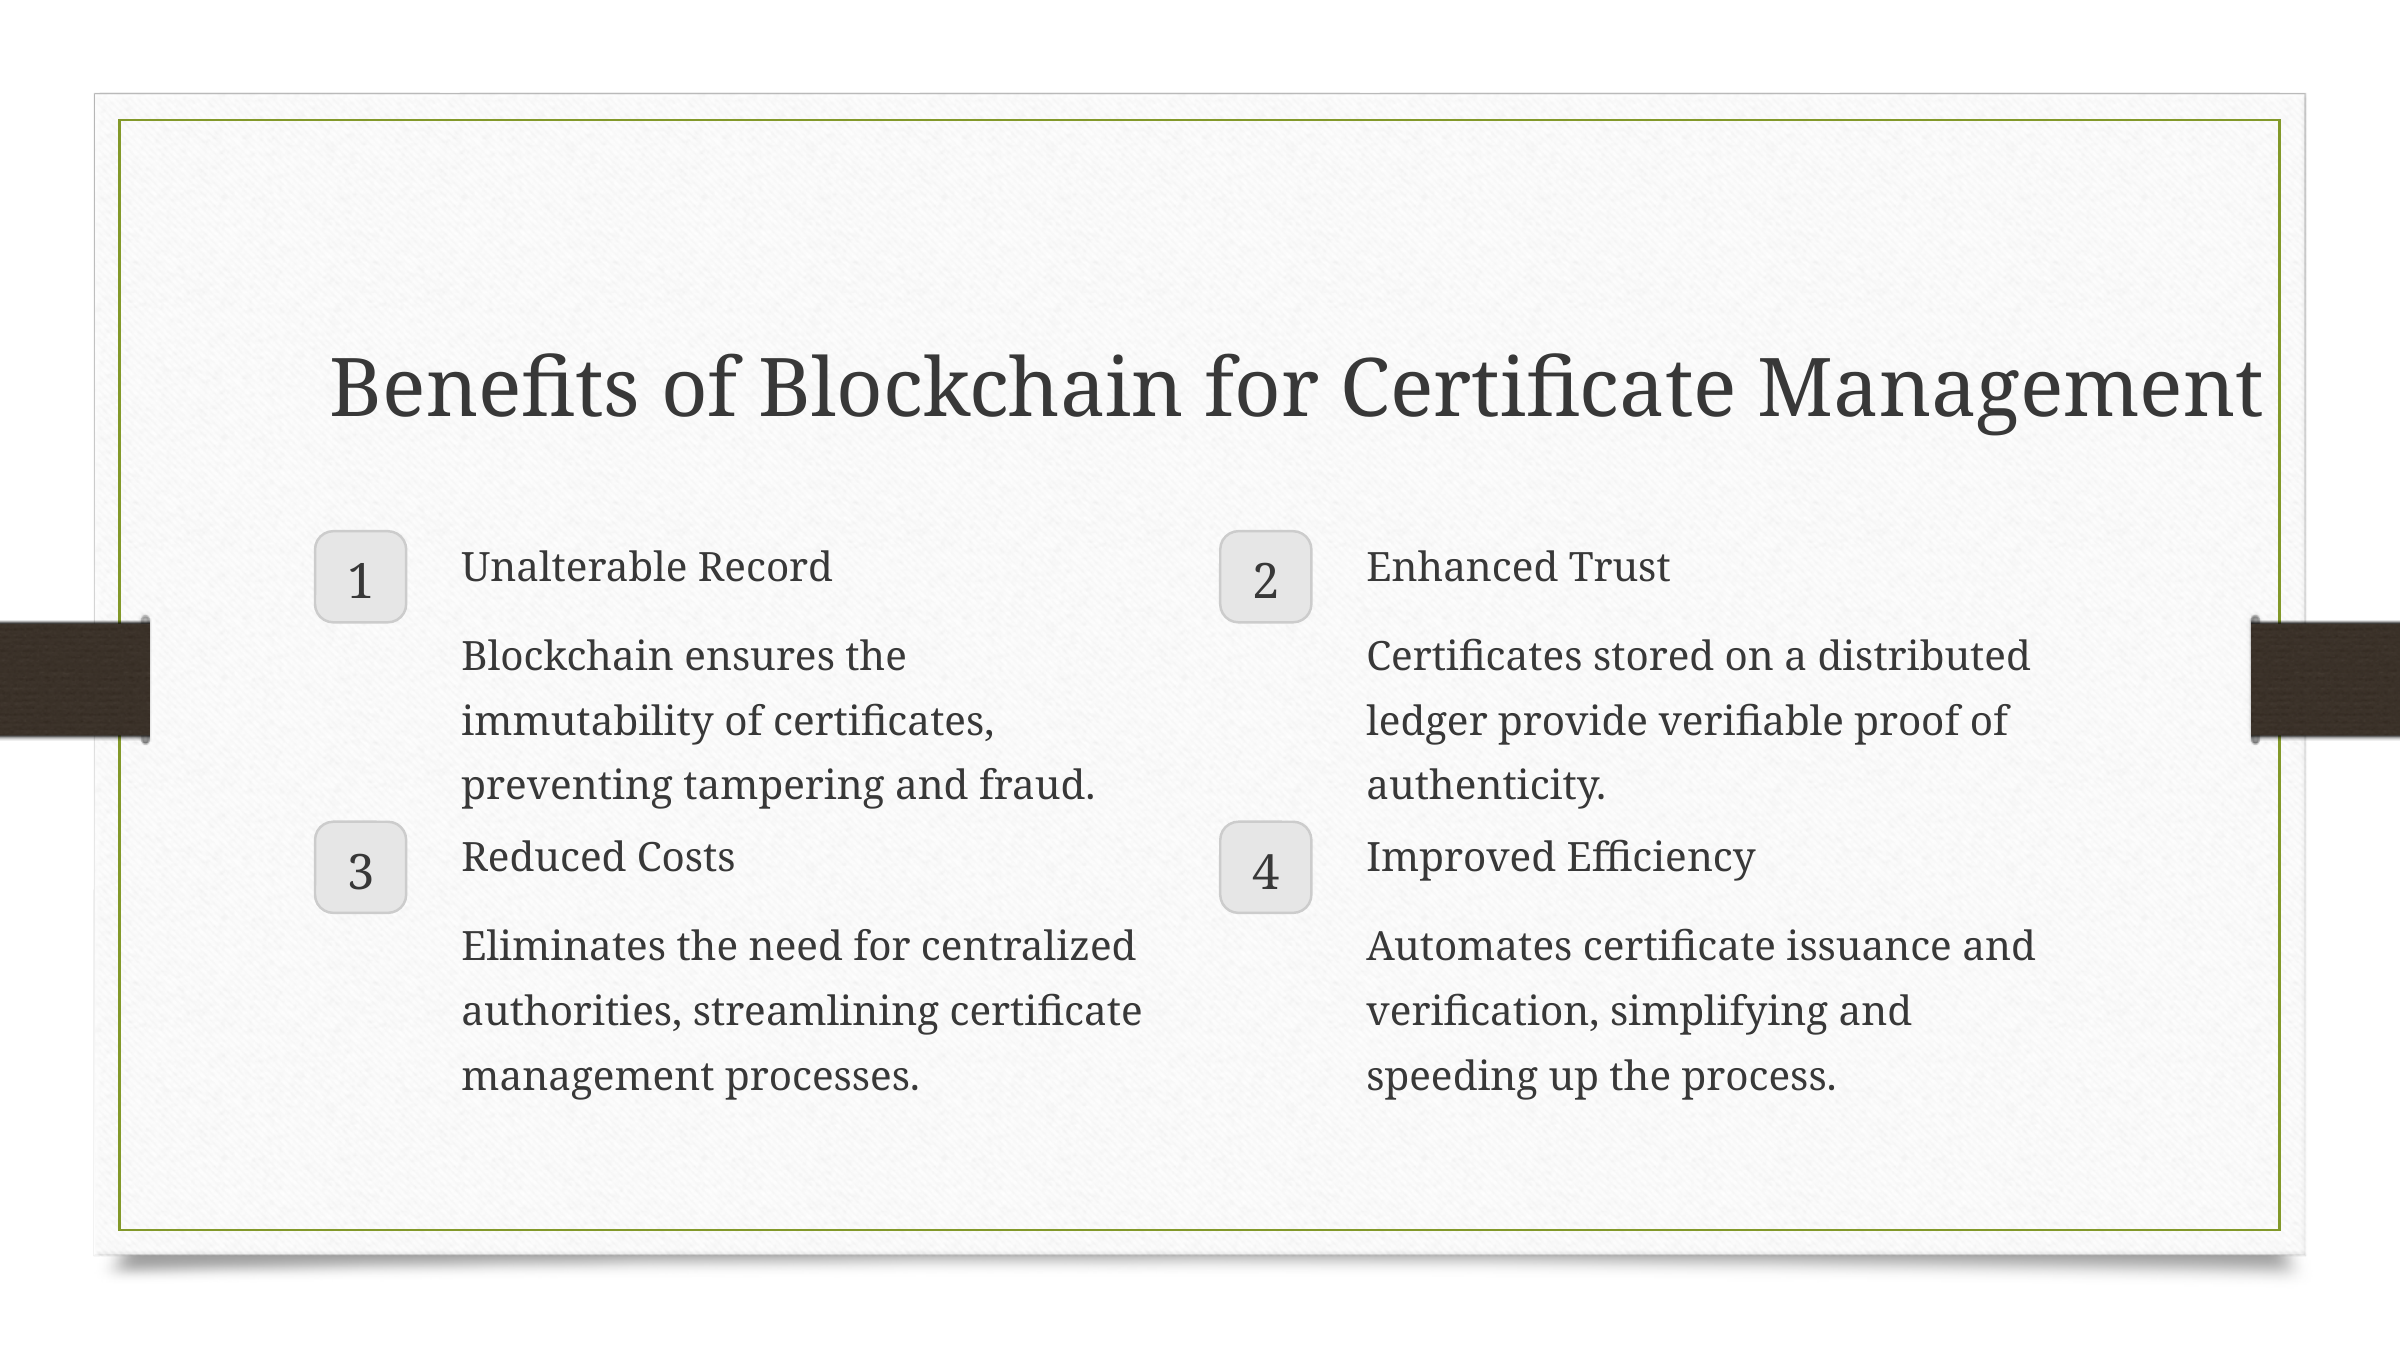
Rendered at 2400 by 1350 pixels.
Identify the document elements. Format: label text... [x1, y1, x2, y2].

picture [0, 0, 2400, 1350]
text_box Enhanced Trust [1351, 531, 1757, 582]
text_box Automates certificate issuance and verification, simplifying and speeding up the process. [1351, 896, 2085, 1027]
text_box 3 [349, 843, 372, 892]
text_box Benefits of Blockchain for Certificate Management [315, 323, 1817, 425]
text_box Certificates stored on a distributed ledger provide verifiable proof of authenticity. [1351, 606, 2085, 736]
text_box [315, 531, 407, 623]
text_box [1220, 531, 1312, 623]
text_box 2 [1254, 552, 1278, 602]
text_box Unalterable Record [446, 531, 852, 582]
text_box [1220, 821, 1312, 913]
text_box [315, 821, 407, 913]
text_box Eliminates the need for centralized authorities, streamlining certificate management processes. [446, 896, 1180, 1027]
text_box Blockchain ensures the immutability of certificates, preventing tampering and fraud. [446, 606, 1180, 736]
text_box Reduced Costs [446, 821, 852, 873]
text_box 4 [1256, 843, 1275, 892]
text_box 1 [351, 552, 370, 602]
text_box Improved Efficiency [1351, 821, 1757, 873]
